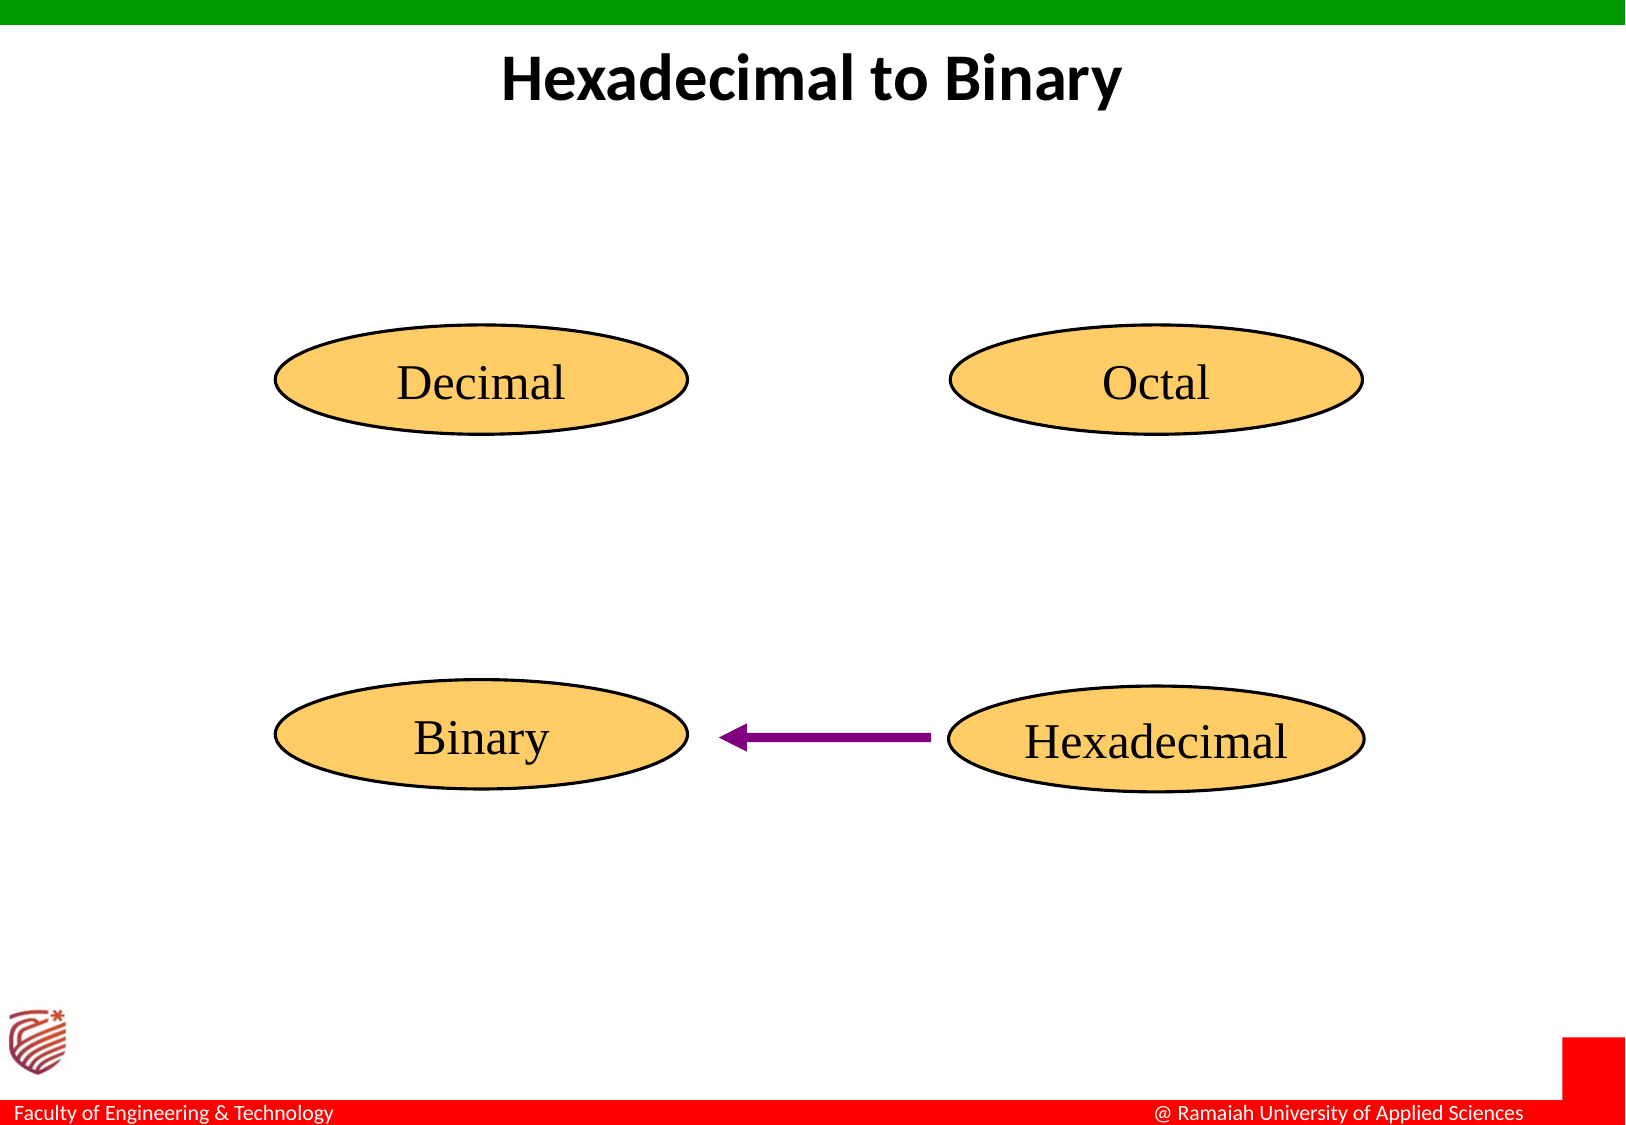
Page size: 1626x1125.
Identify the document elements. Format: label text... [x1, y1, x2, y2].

text_box Decimal [275, 324, 688, 435]
picture [1, 995, 77, 1080]
text_box Octal [950, 324, 1363, 435]
text_box Binary [275, 679, 688, 789]
text_box [718, 731, 932, 744]
text_box Hexadecimal [948, 686, 1365, 792]
title Hexadecimal to Binary [81, 26, 1544, 214]
